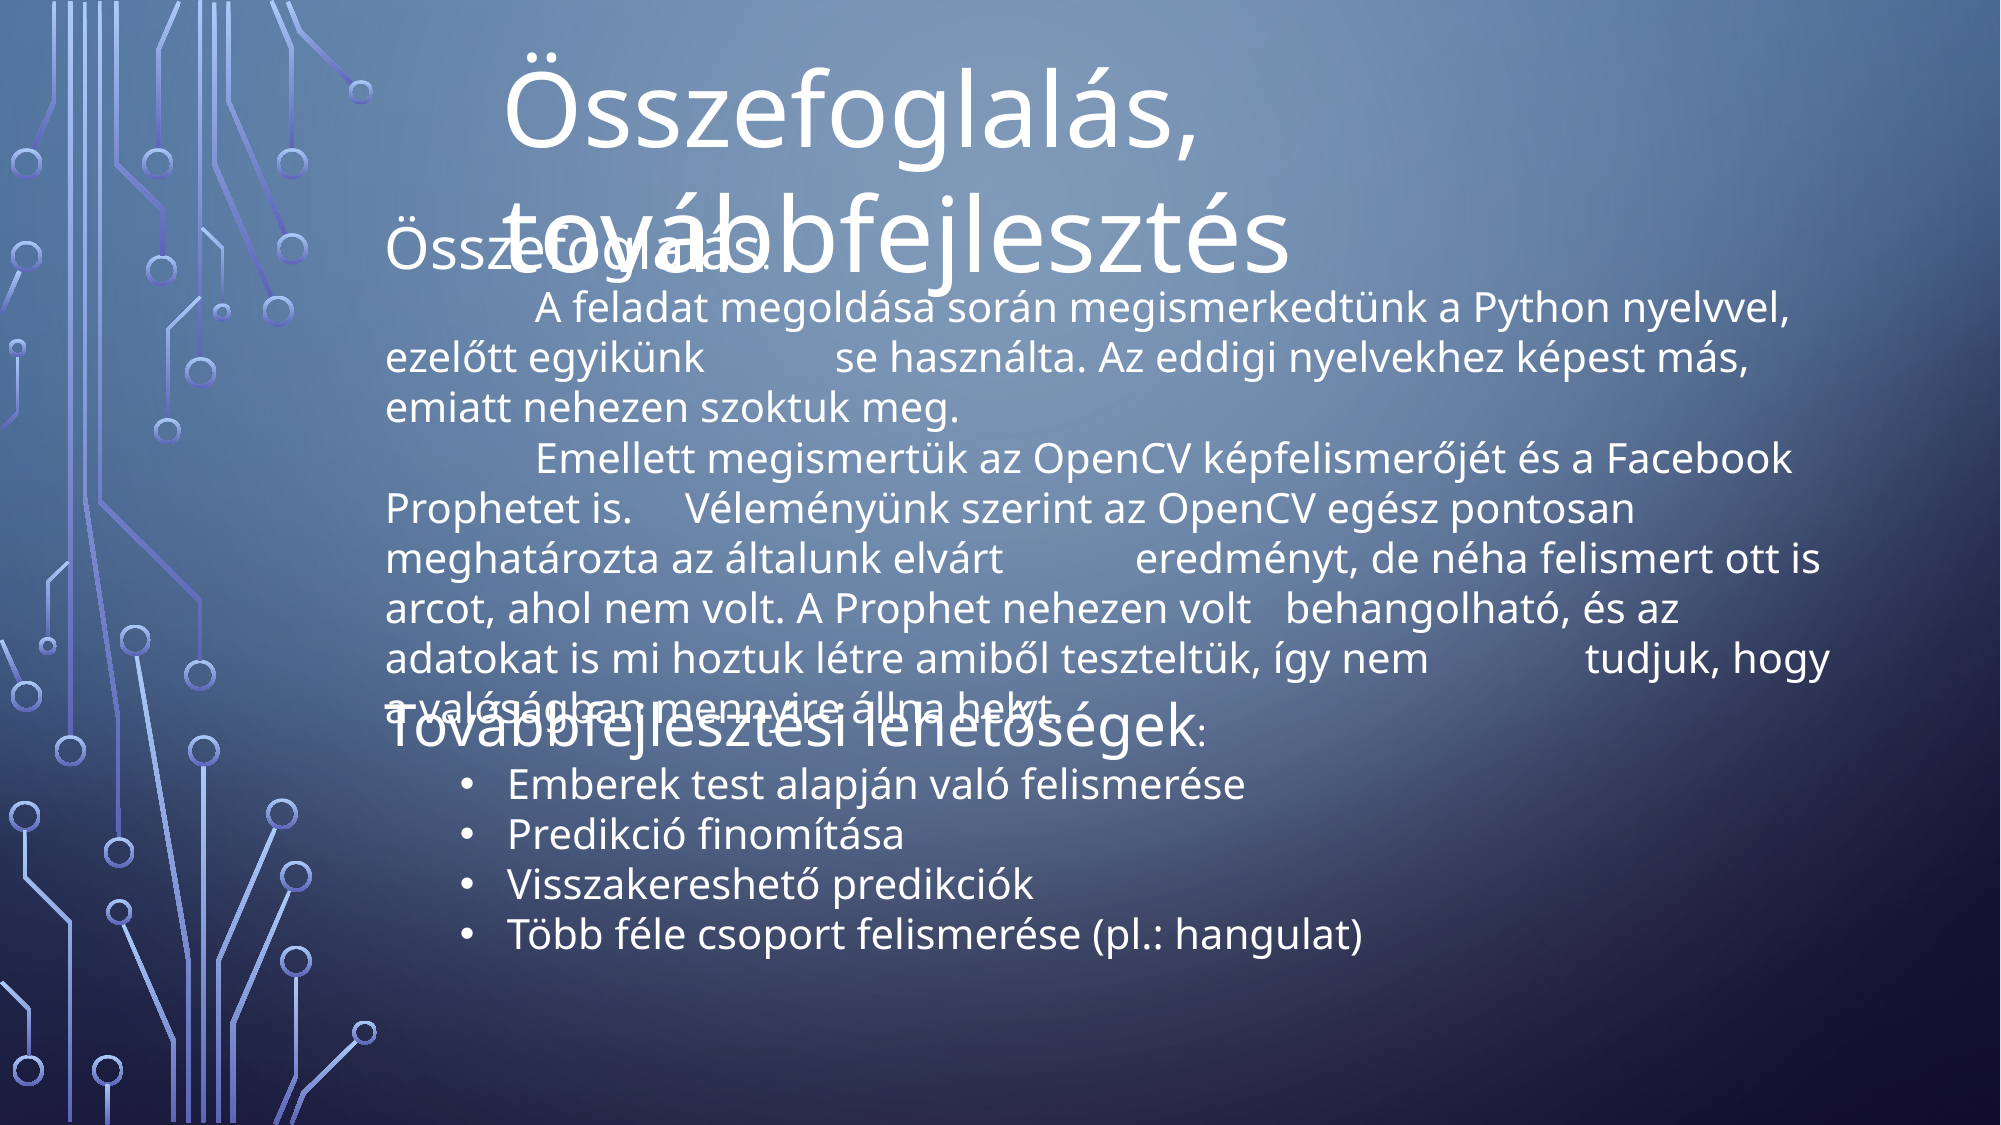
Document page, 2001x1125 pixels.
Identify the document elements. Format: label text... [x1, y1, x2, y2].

text_box Összefoglalás, továbbfejlesztés [487, 35, 1858, 301]
text_box Továbbfejlesztési lehetőségek: Emberek test alapján való felismerése Predikció finomítása Visszakereshető predikciók Több féle csoport felismerése (pl.: hangulat) [370, 680, 1597, 1066]
text_box Összefoglalás: A feladat megoldása során megismerkedtünk a Python nyelvvel, ezelőtt egyikünk se használta. Az eddigi nyelvekhez képest más, emiatt nehezen szoktuk meg. Emellett megismertük az OpenCV képfelismerőjét és a Facebook Prophetet is. Véleményünk szerint az OpenCV egész pontosan meghatározta az általunk elvárt eredményt, de néha felismert ott is arcot, ahol nem volt. A Prophet nehezen volt behangolható, és az adatokat is mi hoztuk létre amiből teszteltük, így nem tudjuk, hogy a valóságban mennyire állna helyt. [370, 203, 1846, 739]
